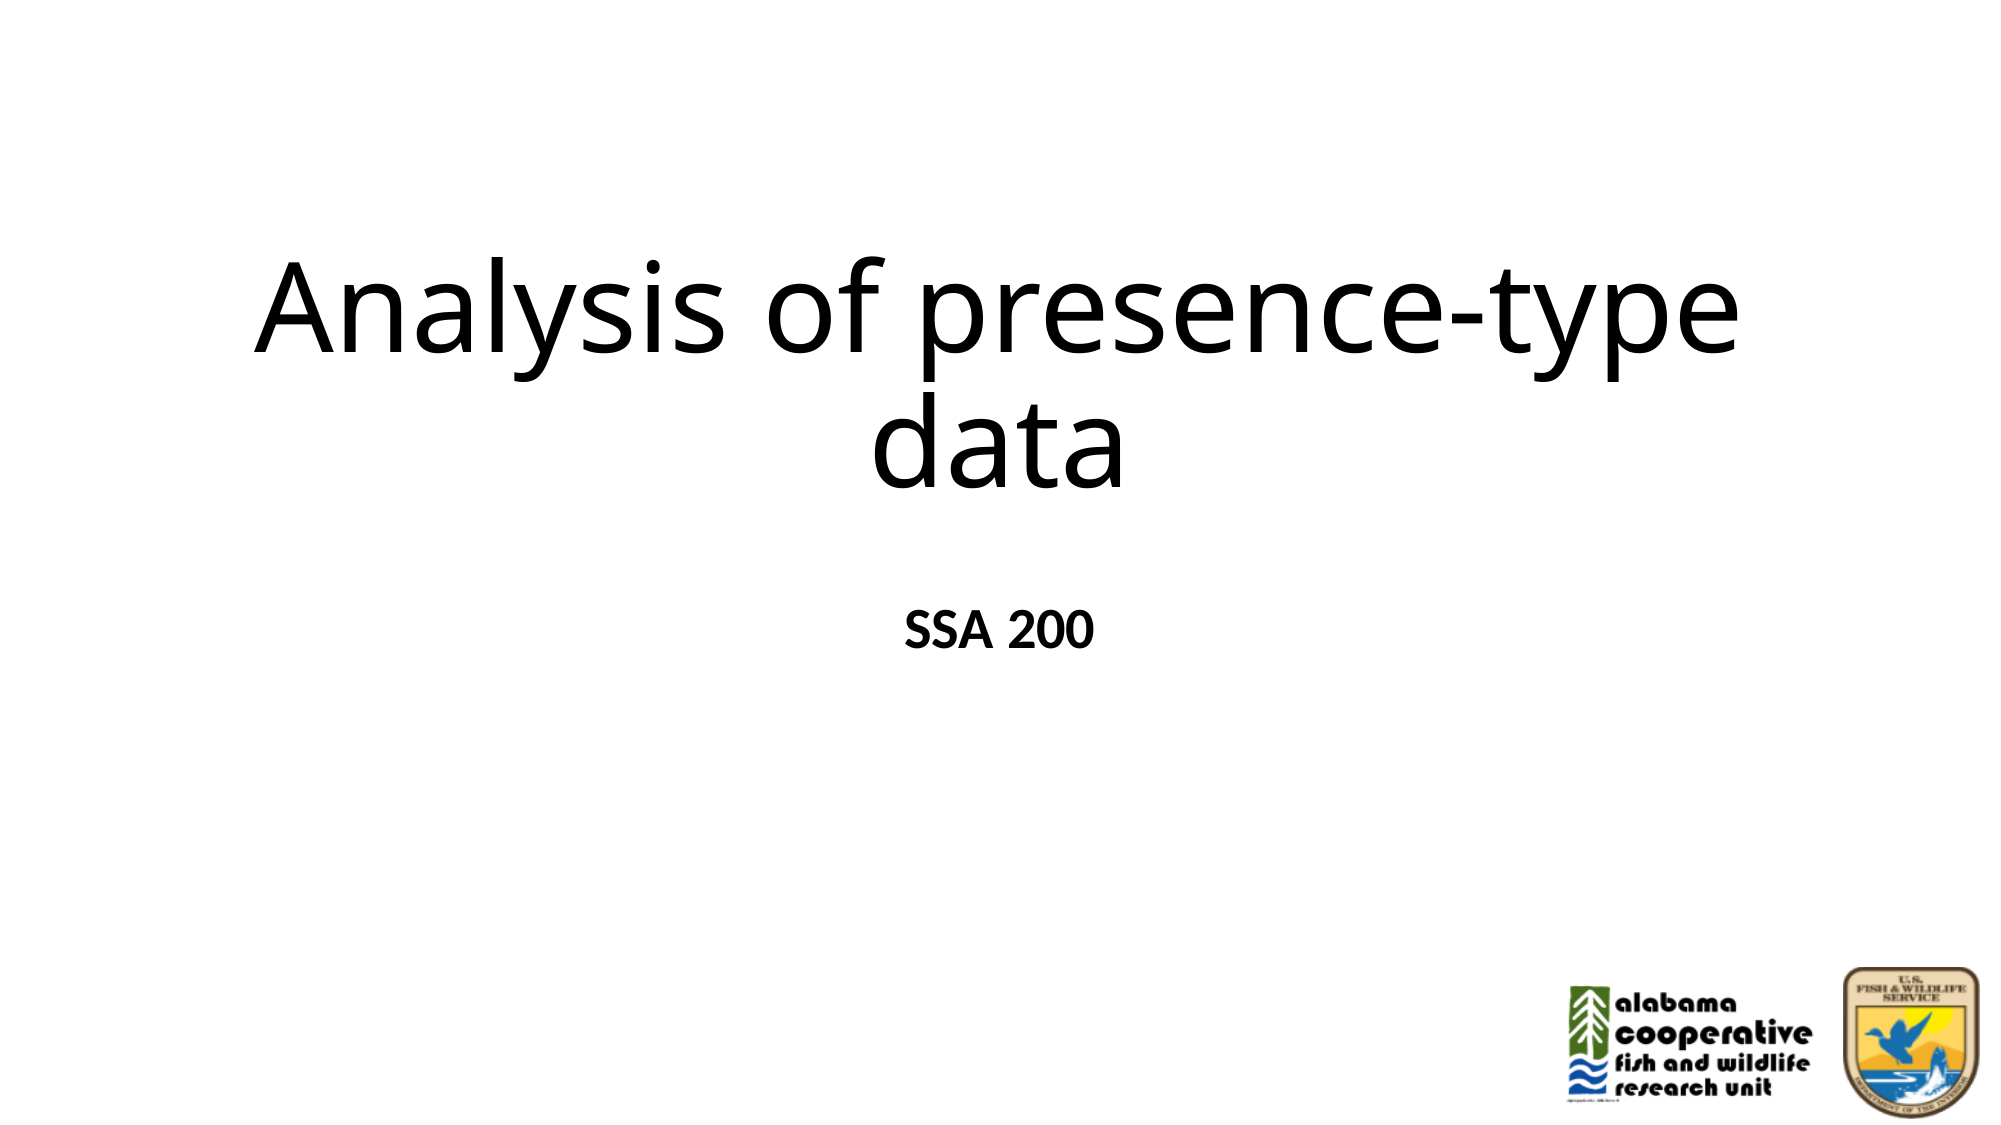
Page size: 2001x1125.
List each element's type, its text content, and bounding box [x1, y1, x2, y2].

title Analysis of presence-type data [150, 184, 1850, 576]
picture [1842, 966, 1980, 1119]
subtitle SSA 200 [249, 590, 1750, 863]
picture [1551, 973, 1834, 1119]
